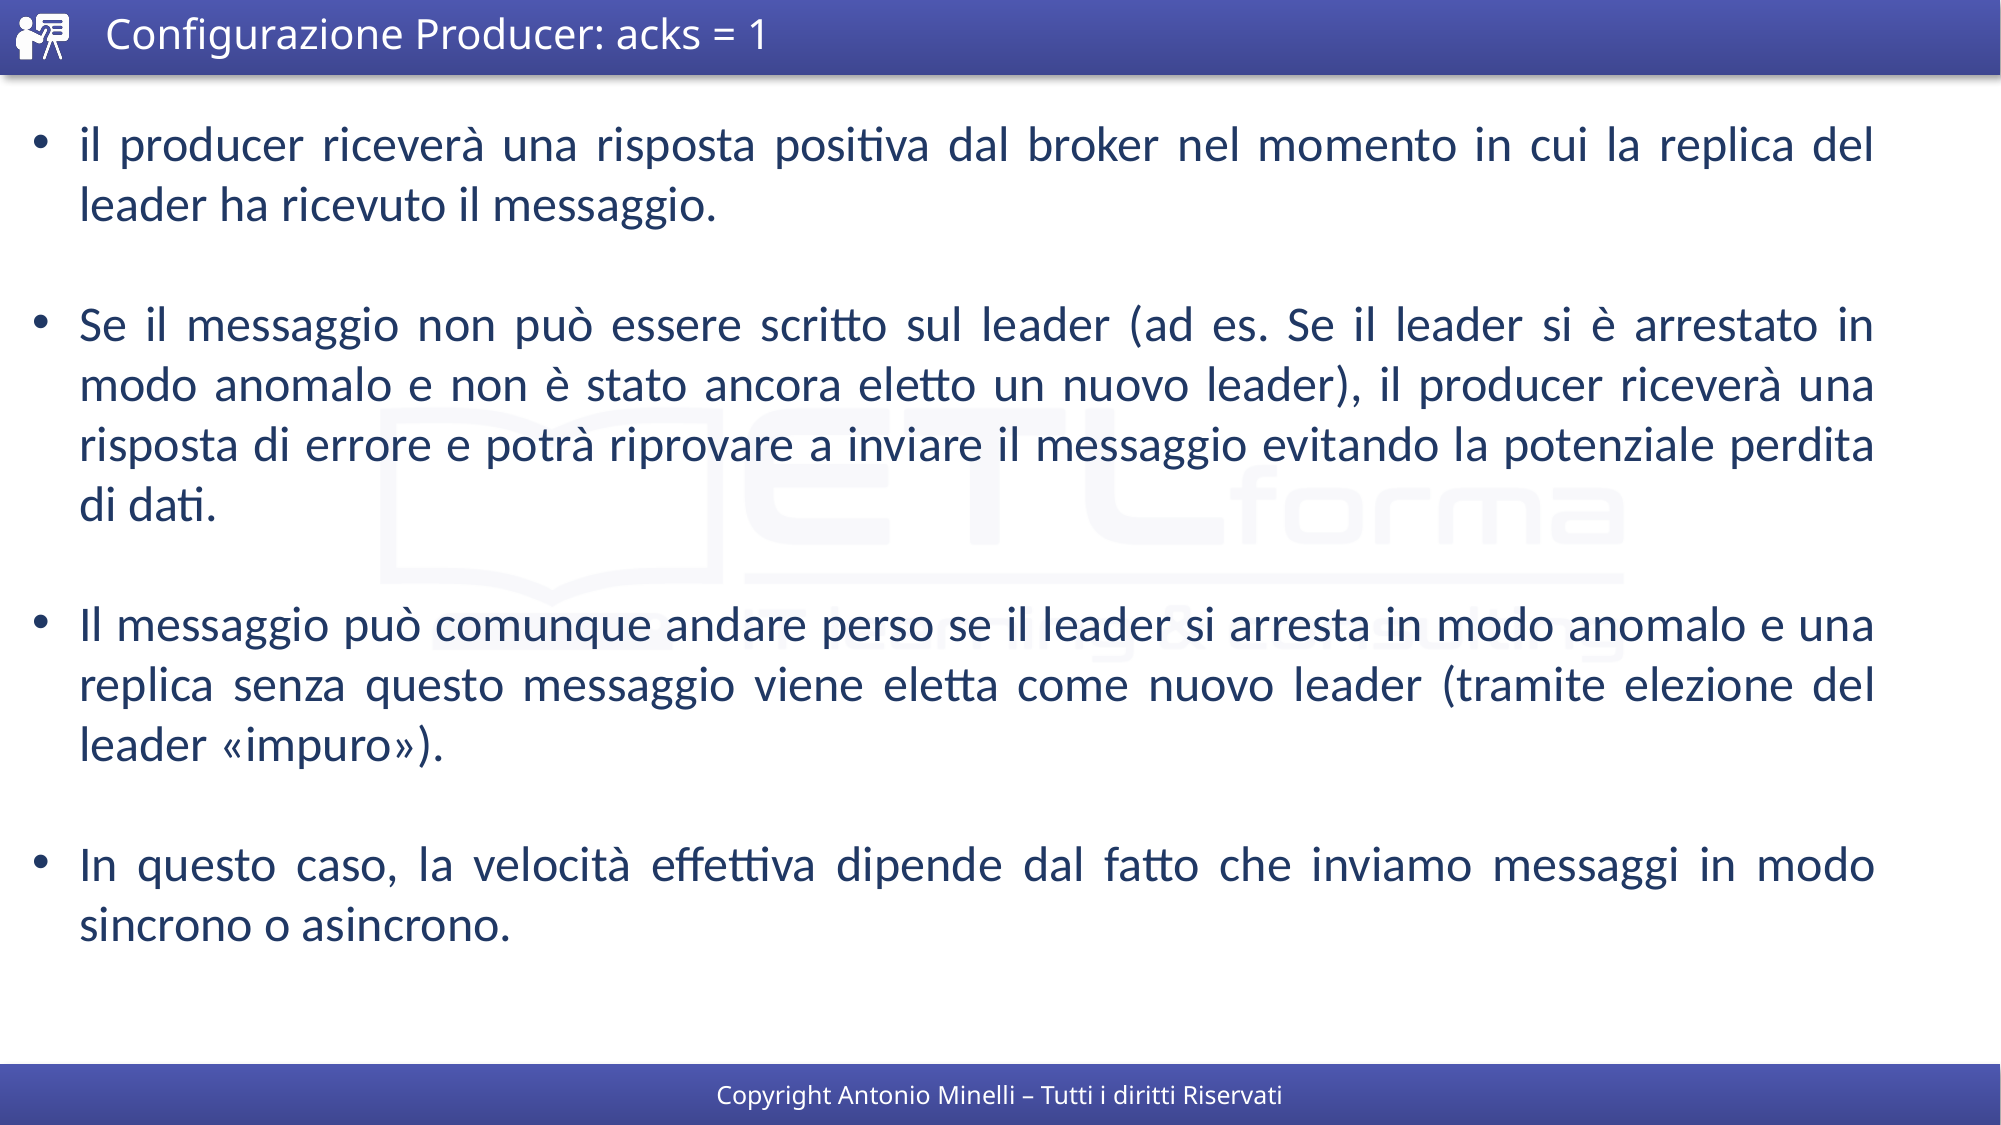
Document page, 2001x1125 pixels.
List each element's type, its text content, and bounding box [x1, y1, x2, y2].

text_box il producer riceverà una risposta positiva dal broker nel momento in cui la replica del leader ha ricevuto il messaggio. Se il messaggio non può essere scritto sul leader (ad es. Se il leader si è arrestato in modo anomalo e non è stato ancora eletto un nuovo leader), il producer riceverà una risposta di errore e potrà riprovare a inviare il messaggio evitando la potenziale perdita di dati. Il messaggio può comunque andare perso se il leader si arresta in modo anomalo e una replica senza questo messaggio viene eletta come nuovo leader (tramite elezione del leader «impuro»). In questo caso, la velocità effettiva dipende dal fatto che inviamo messaggi in modo sincrono o asincrono. [17, 103, 1892, 1042]
title Configurazione Producer: acks = 1 [89, 10, 1984, 63]
picture [16, 10, 69, 63]
